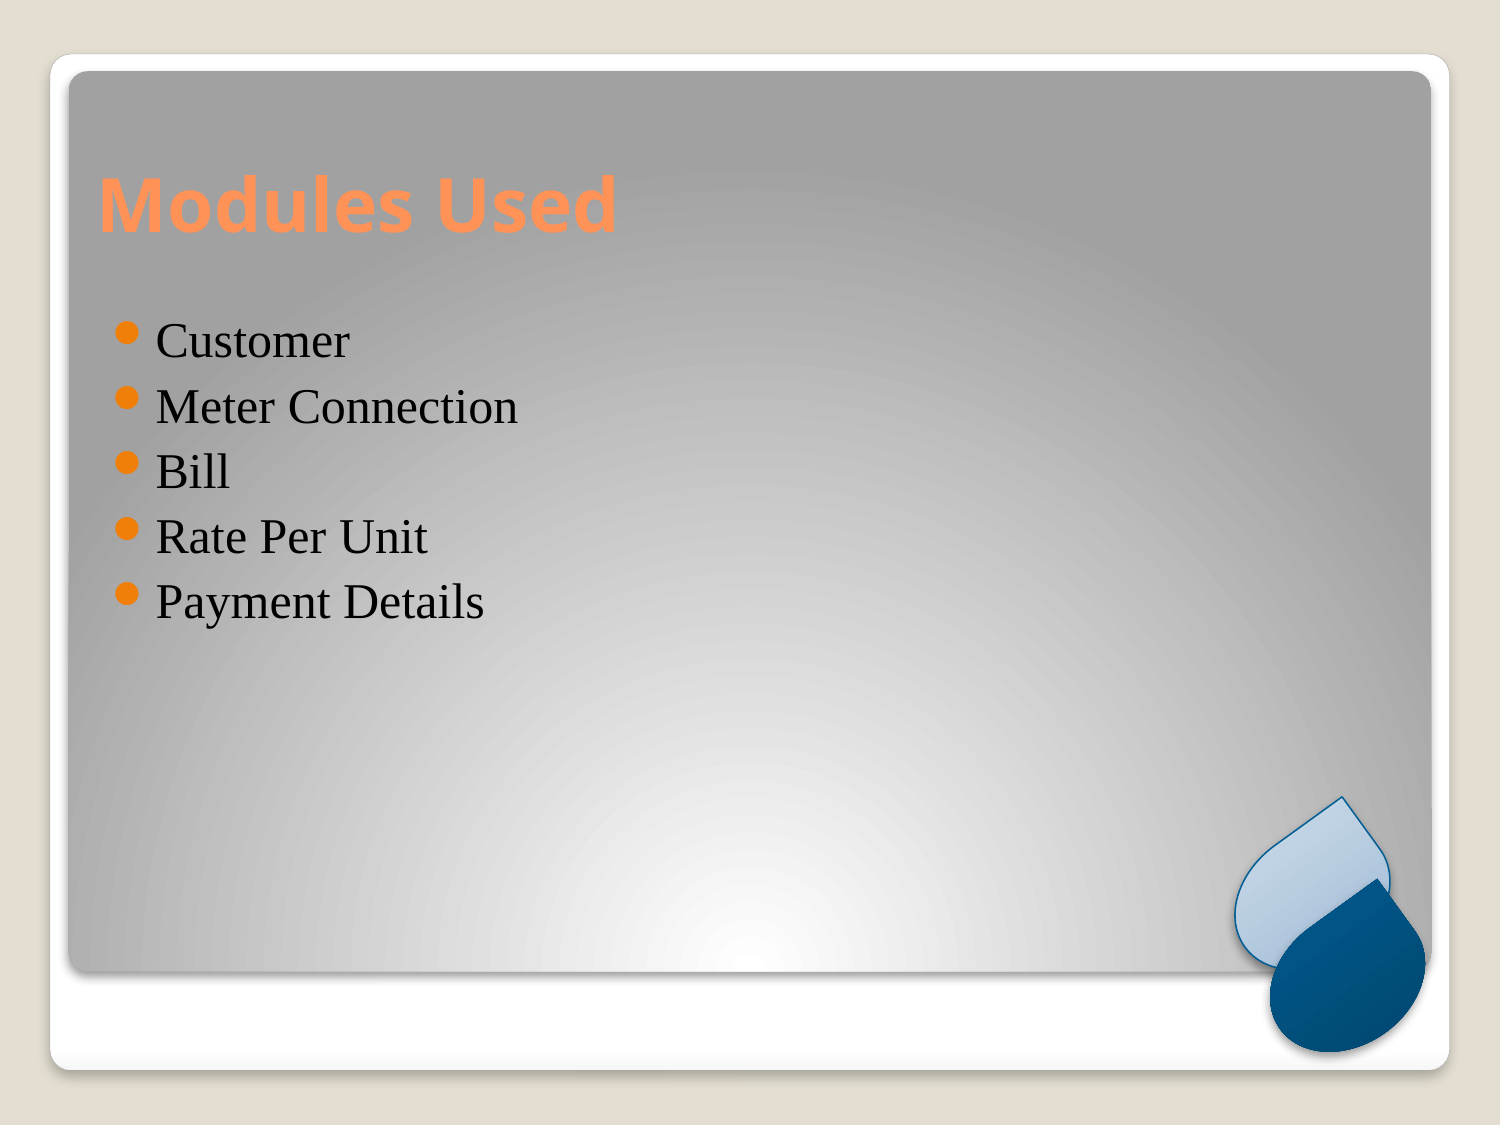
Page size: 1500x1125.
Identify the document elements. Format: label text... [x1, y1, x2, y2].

text_box [1270, 878, 1426, 1052]
title Modules Used [82, 82, 1425, 255]
text_box [1234, 796, 1391, 967]
list Customer Meter Connection Bill Rate Per Unit Payment Details [82, 292, 1425, 980]
